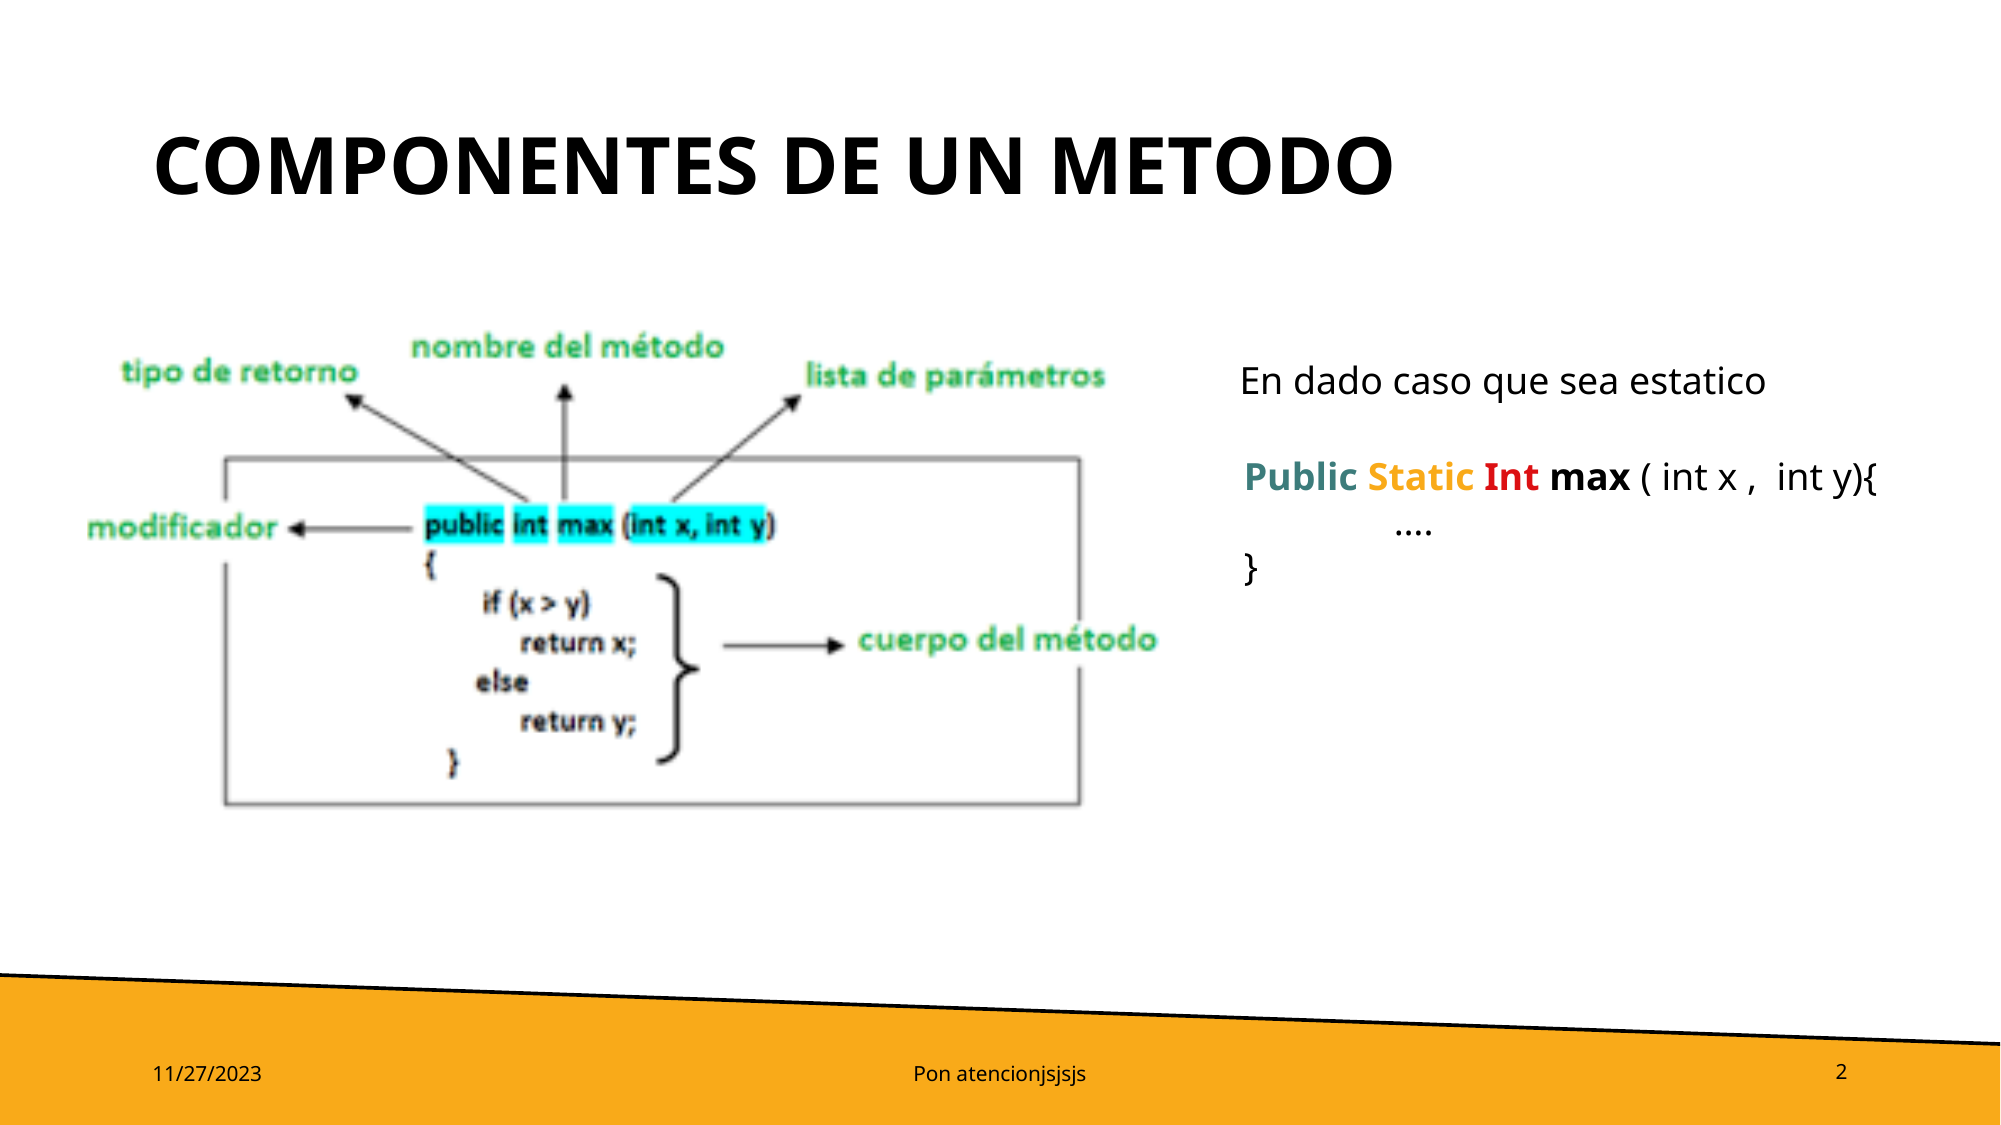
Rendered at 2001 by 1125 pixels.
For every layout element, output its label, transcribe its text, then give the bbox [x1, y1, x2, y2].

text_box En dado caso que sea estatico [1224, 349, 1783, 410]
title Componentes de un metodo [137, 59, 1863, 278]
text_box Public Static Int max ( int x , int y){ …. } [1229, 445, 1939, 596]
picture [87, 315, 1190, 835]
slide_number 2 [1412, 1042, 1863, 1103]
footer Pon atencionjsjsjs [662, 1042, 1338, 1103]
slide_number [137, 1042, 588, 1103]
